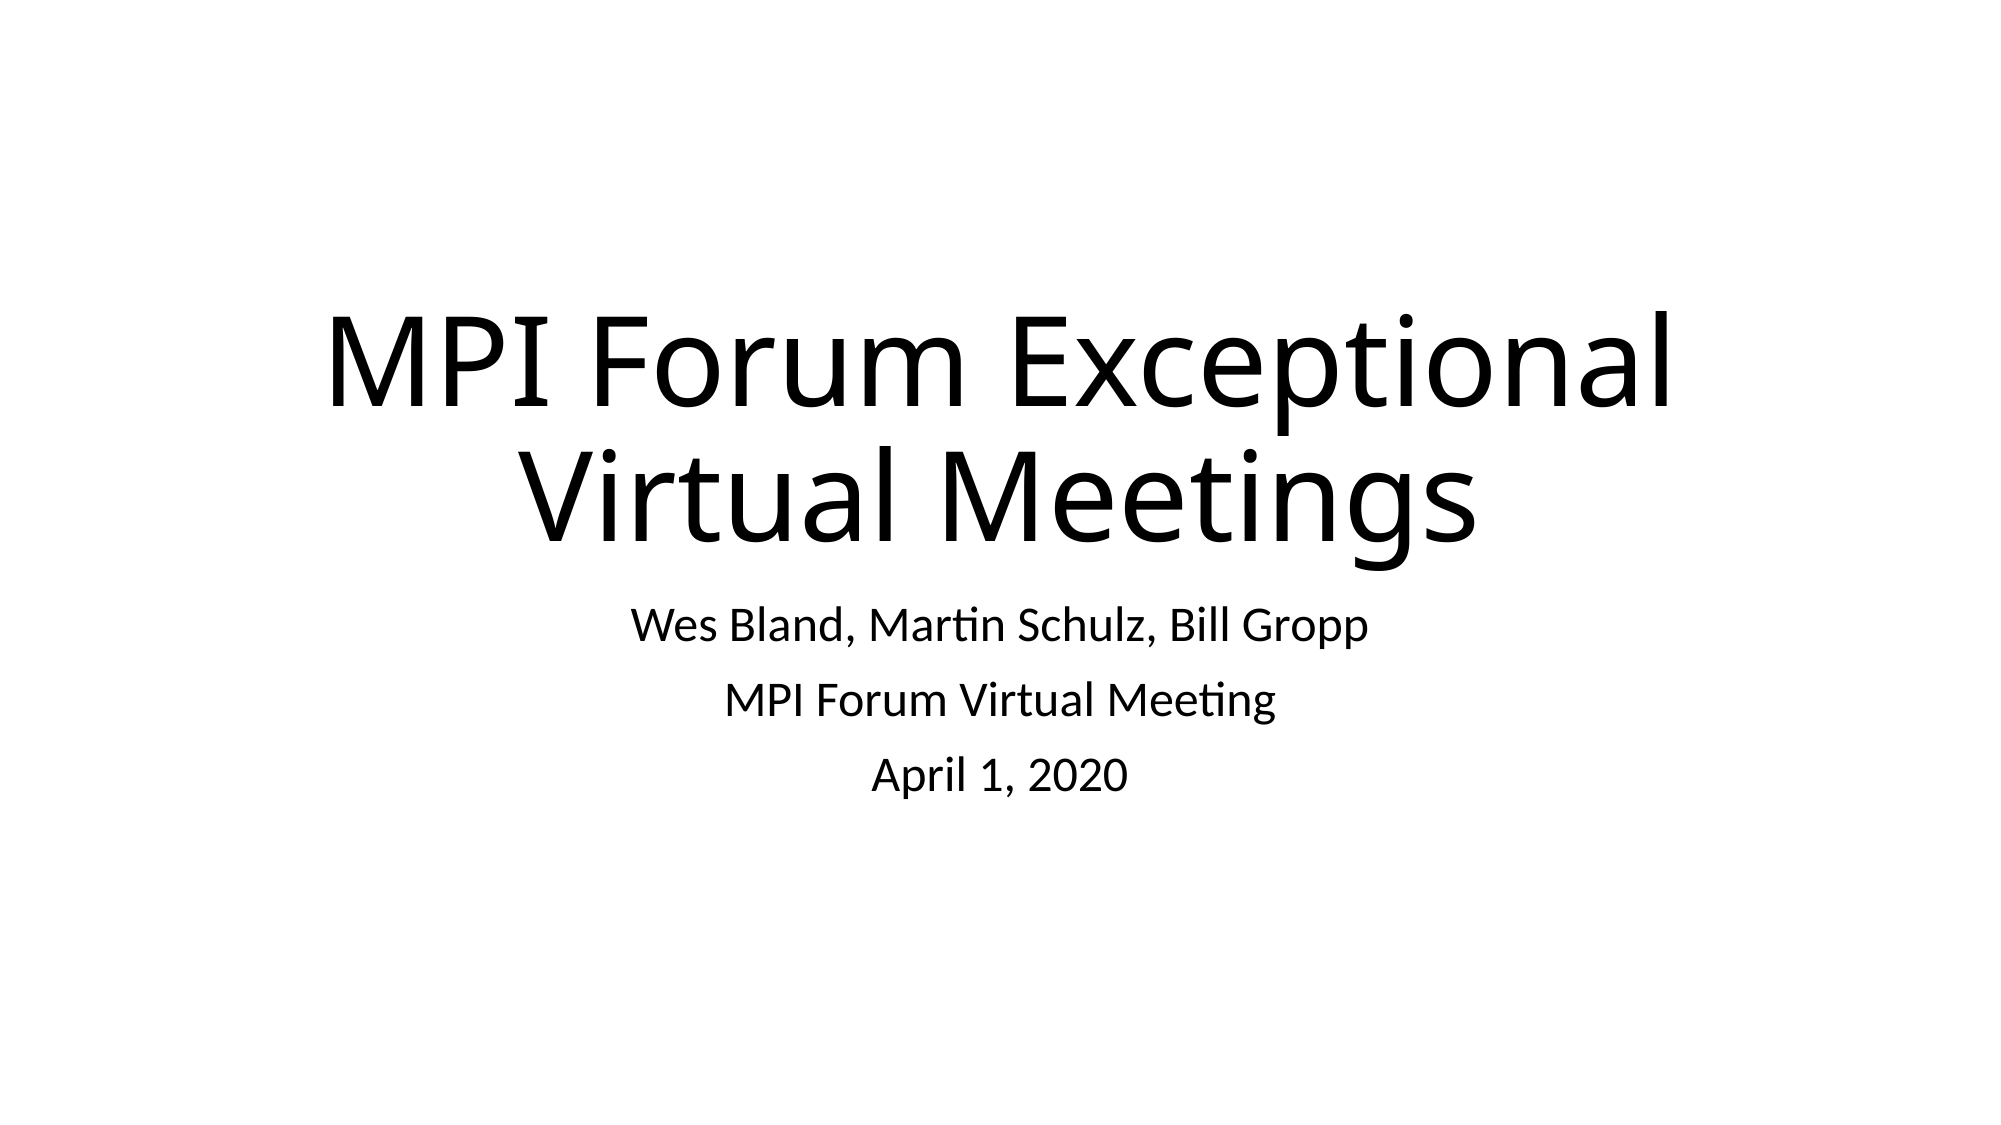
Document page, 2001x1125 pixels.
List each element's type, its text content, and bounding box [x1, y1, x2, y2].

title MPI Forum Exceptional Virtual Meetings [249, 184, 1750, 576]
subtitle Wes Bland, Martin Schulz, Bill Gropp MPI Forum Virtual Meeting April 1, 2020 [249, 590, 1750, 863]
